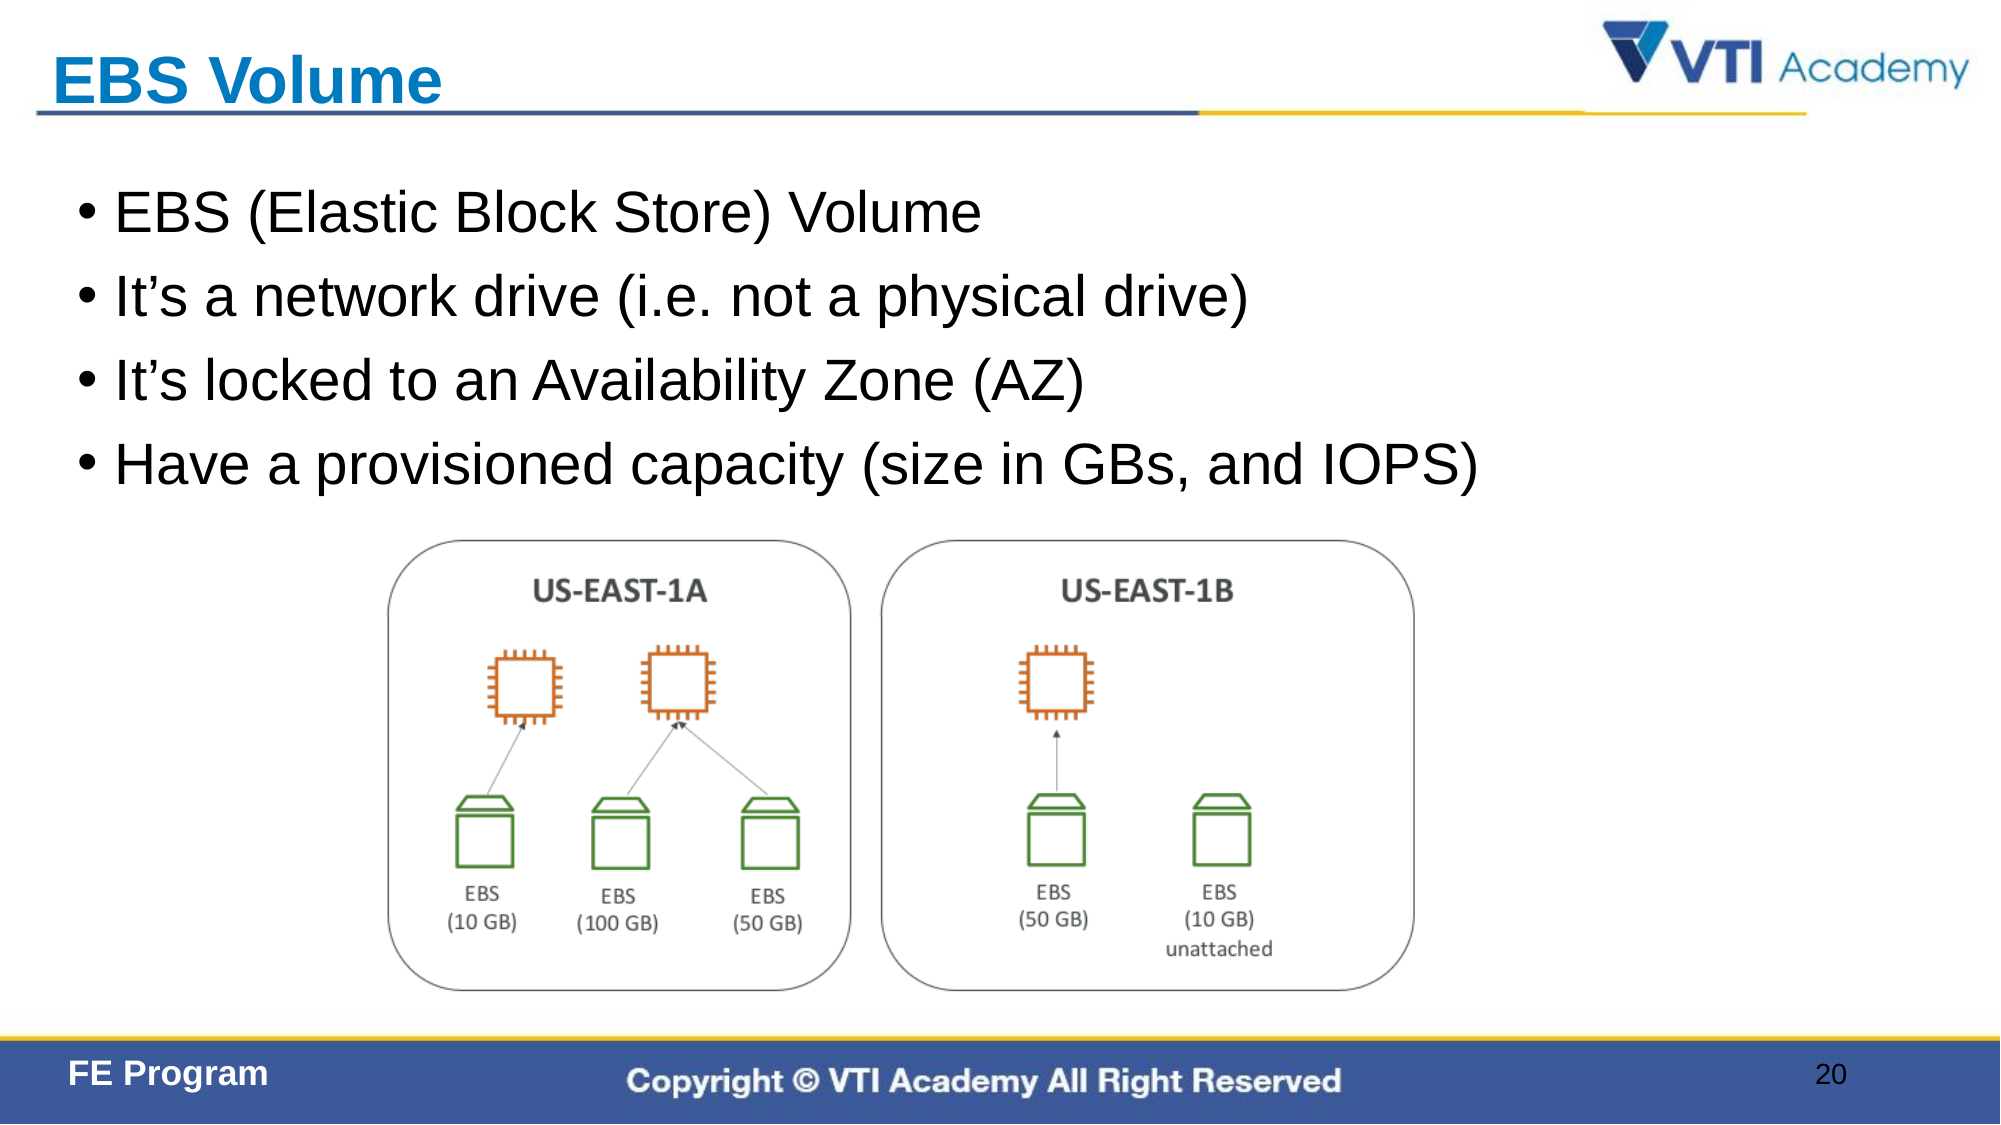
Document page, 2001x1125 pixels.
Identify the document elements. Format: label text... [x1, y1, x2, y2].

title EBS Volume [37, 37, 1763, 127]
list EBS (Elastic Block Store) Volume It’s a network drive (i.e. not a physical drive) It’s locked to an Availability Zone (AZ) Have a provisioned capacity (size in GBs, and IOPS) [62, 174, 1788, 889]
picture [0, 1, 2000, 1124]
slide_number 20 [1412, 1042, 1863, 1103]
